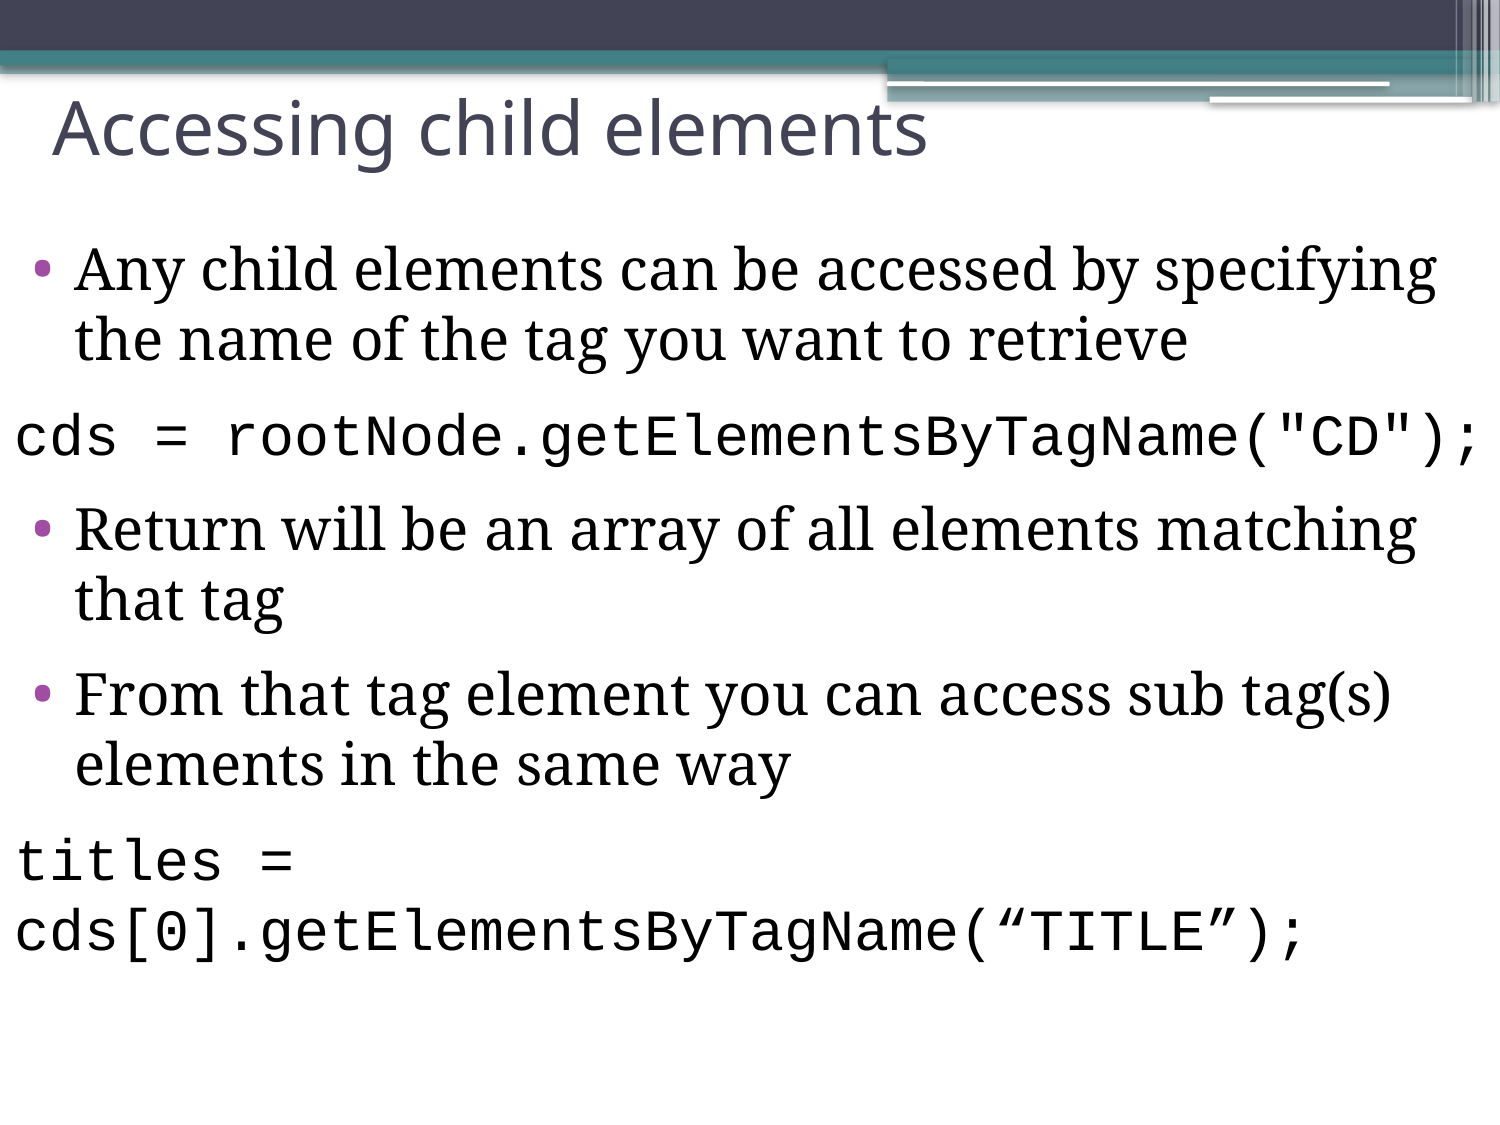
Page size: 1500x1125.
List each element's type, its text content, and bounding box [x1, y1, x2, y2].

title Accessing child elements [37, 37, 1388, 213]
list Any child elements can be accessed by specifying the name of the tag you want to retrieve cds = rootNode.getElementsByTagName("CD"); Return will be an array of all elements matching that tag From that tag element you can access sub tag(s) elements in the same way titles = cds[0].getElementsByTagName(“TITLE”); [0, 224, 1500, 1125]
